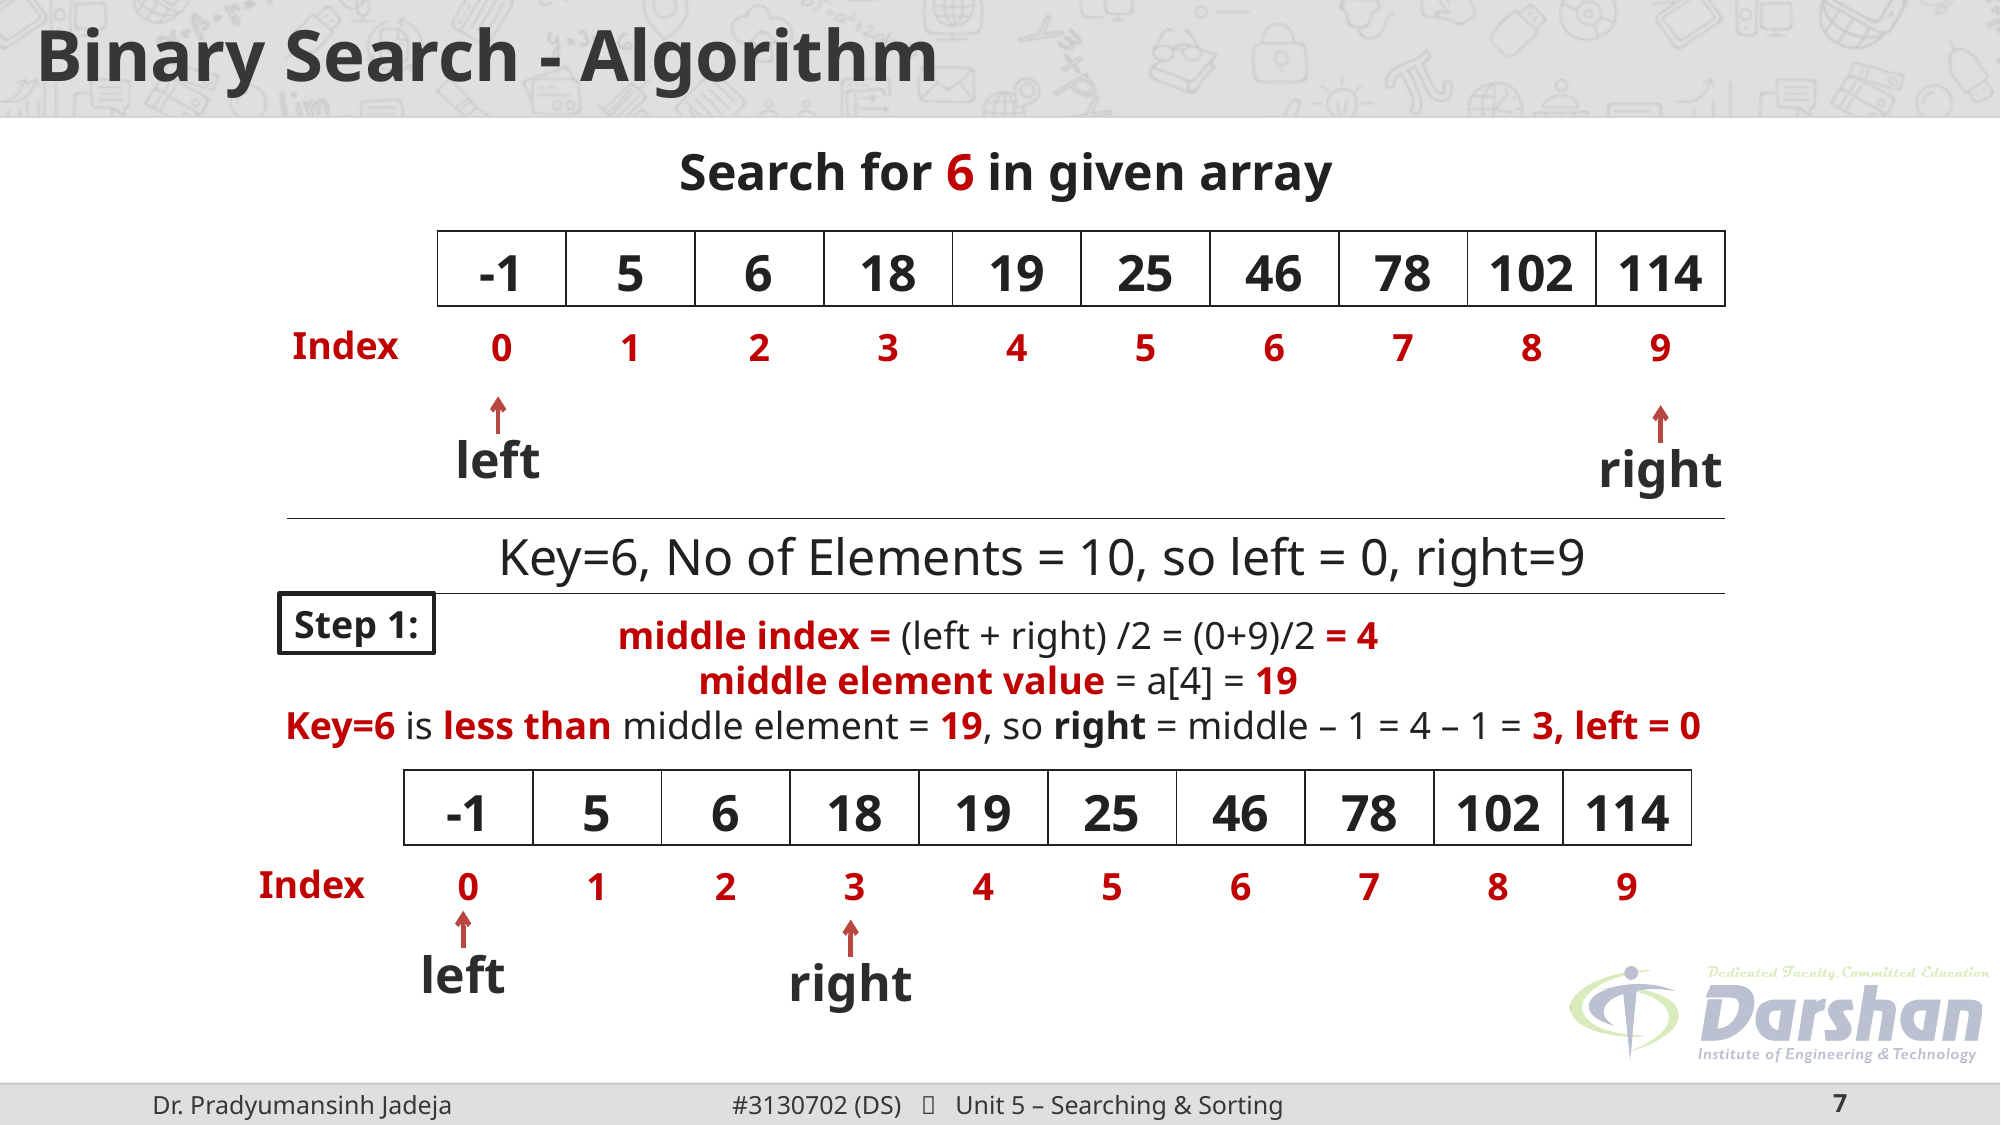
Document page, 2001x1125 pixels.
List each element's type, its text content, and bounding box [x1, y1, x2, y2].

table_header 1 [566, 313, 695, 374]
table_header 7 [1339, 313, 1467, 374]
table_header 6 [1210, 313, 1339, 374]
title Binary Search - Algorithm [0, 0, 2000, 117]
table_header 3 [824, 313, 952, 374]
table_header 5 [567, 232, 694, 305]
table_header 102 [1435, 771, 1562, 844]
table_header 19 [953, 232, 1080, 305]
table_header 18 [825, 232, 952, 305]
table_header 25 [1049, 771, 1176, 844]
table_header 25 [1082, 232, 1209, 305]
table_header 5 [1081, 313, 1210, 374]
table_header -1 [438, 232, 565, 305]
table_header 5 [534, 771, 661, 844]
text_box Index [244, 853, 381, 914]
table_header 102 [1468, 232, 1595, 305]
table_header 7 [1305, 853, 1434, 914]
table_header 8 [1467, 313, 1596, 374]
table_header 18 [791, 771, 918, 844]
text_box Index [277, 314, 414, 375]
table_header 114 [1597, 232, 1724, 305]
table_header 46 [1211, 232, 1338, 305]
table_header 114 [1564, 771, 1691, 844]
text_box Swap [1570, 966, 1990, 1063]
table_header 8 [1434, 853, 1563, 914]
table_header 19 [920, 771, 1047, 844]
text_box Step 1: [279, 593, 434, 654]
table_header 46 [1177, 771, 1304, 844]
table_header 6 [662, 771, 789, 844]
table_header 0 [404, 853, 533, 914]
table_header 0 [437, 313, 566, 374]
table_header 9 [1596, 313, 1725, 374]
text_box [412, 910, 514, 1012]
table_header 78 [1340, 232, 1467, 305]
text_box Search for 6 in given array [287, 133, 1725, 208]
table_header 2 [695, 313, 824, 374]
table_header 4 [919, 853, 1048, 914]
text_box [1596, 405, 1725, 506]
text_box middle index = (left + right) /2 = (0+9)/2 = 4 middle element value = a[4] = 19 Key=6 is less than middle element = 19, so right = middle – 1 = 4 – 1 = 3, left = 0 [270, 604, 1726, 755]
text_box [447, 396, 549, 498]
table_header 9 [1563, 853, 1691, 914]
table_header 4 [952, 313, 1081, 374]
text_box Key=6, No of Elements = 10, so left = 0, right=9 [483, 519, 1601, 593]
table_header 6 [696, 232, 823, 305]
table_header 3 [790, 853, 919, 914]
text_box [786, 919, 916, 1021]
table_header 78 [1306, 771, 1433, 844]
table_header 6 [1176, 853, 1305, 914]
table_header 2 [661, 853, 790, 914]
table_header 5 [1048, 853, 1176, 914]
table_header 1 [533, 853, 661, 914]
table_header -1 [405, 771, 532, 844]
